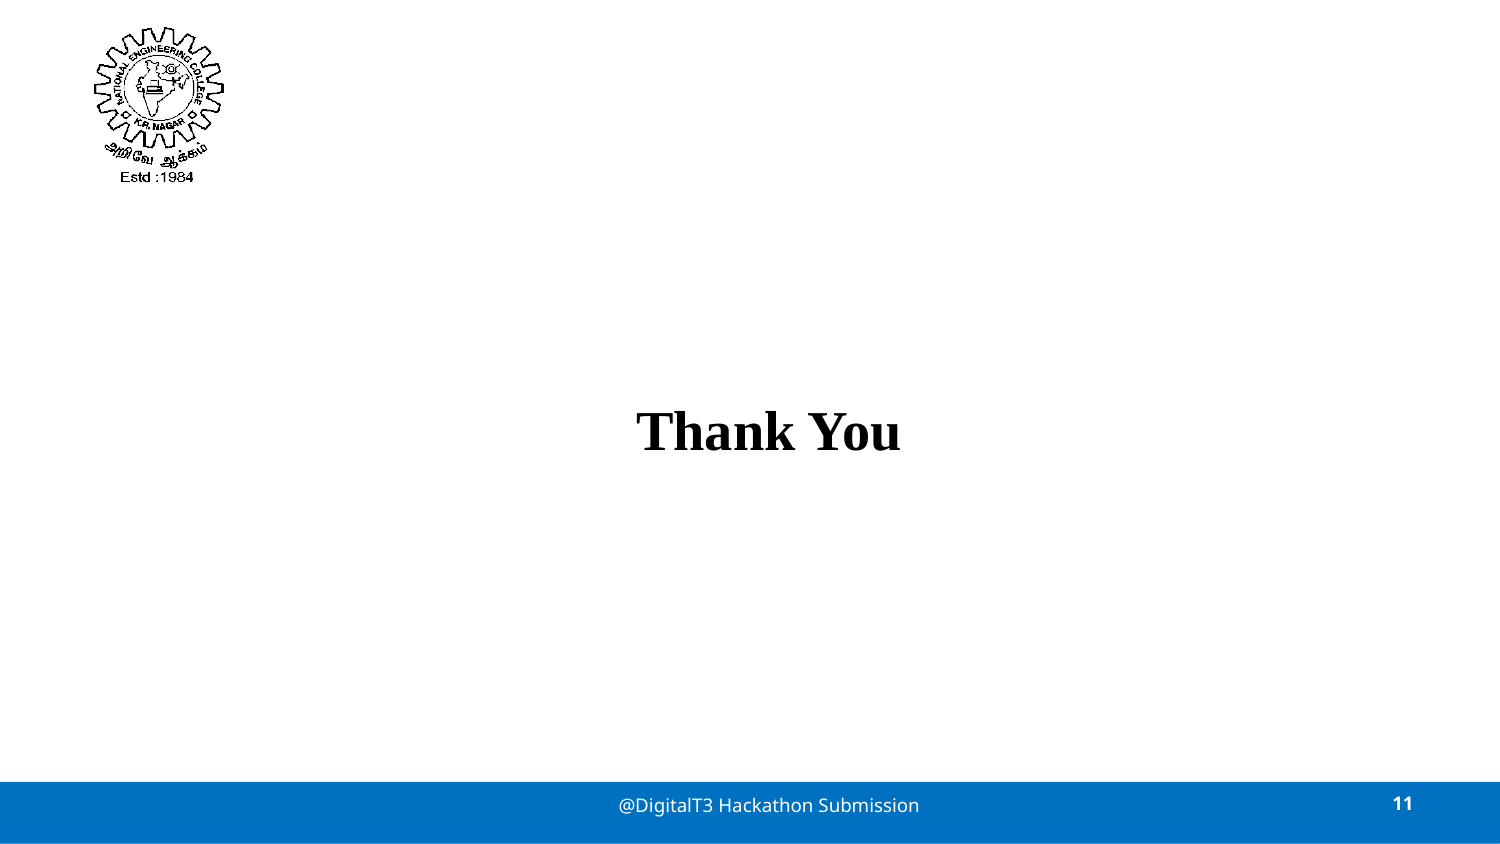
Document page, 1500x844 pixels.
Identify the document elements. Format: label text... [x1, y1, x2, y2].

title Thank You [93, 357, 1444, 499]
slide_number 11 [1074, 782, 1425, 827]
text_box [0, 781, 1500, 844]
footer @DigitalT3 Hackathon Submission [571, 782, 967, 827]
picture [94, 27, 240, 192]
